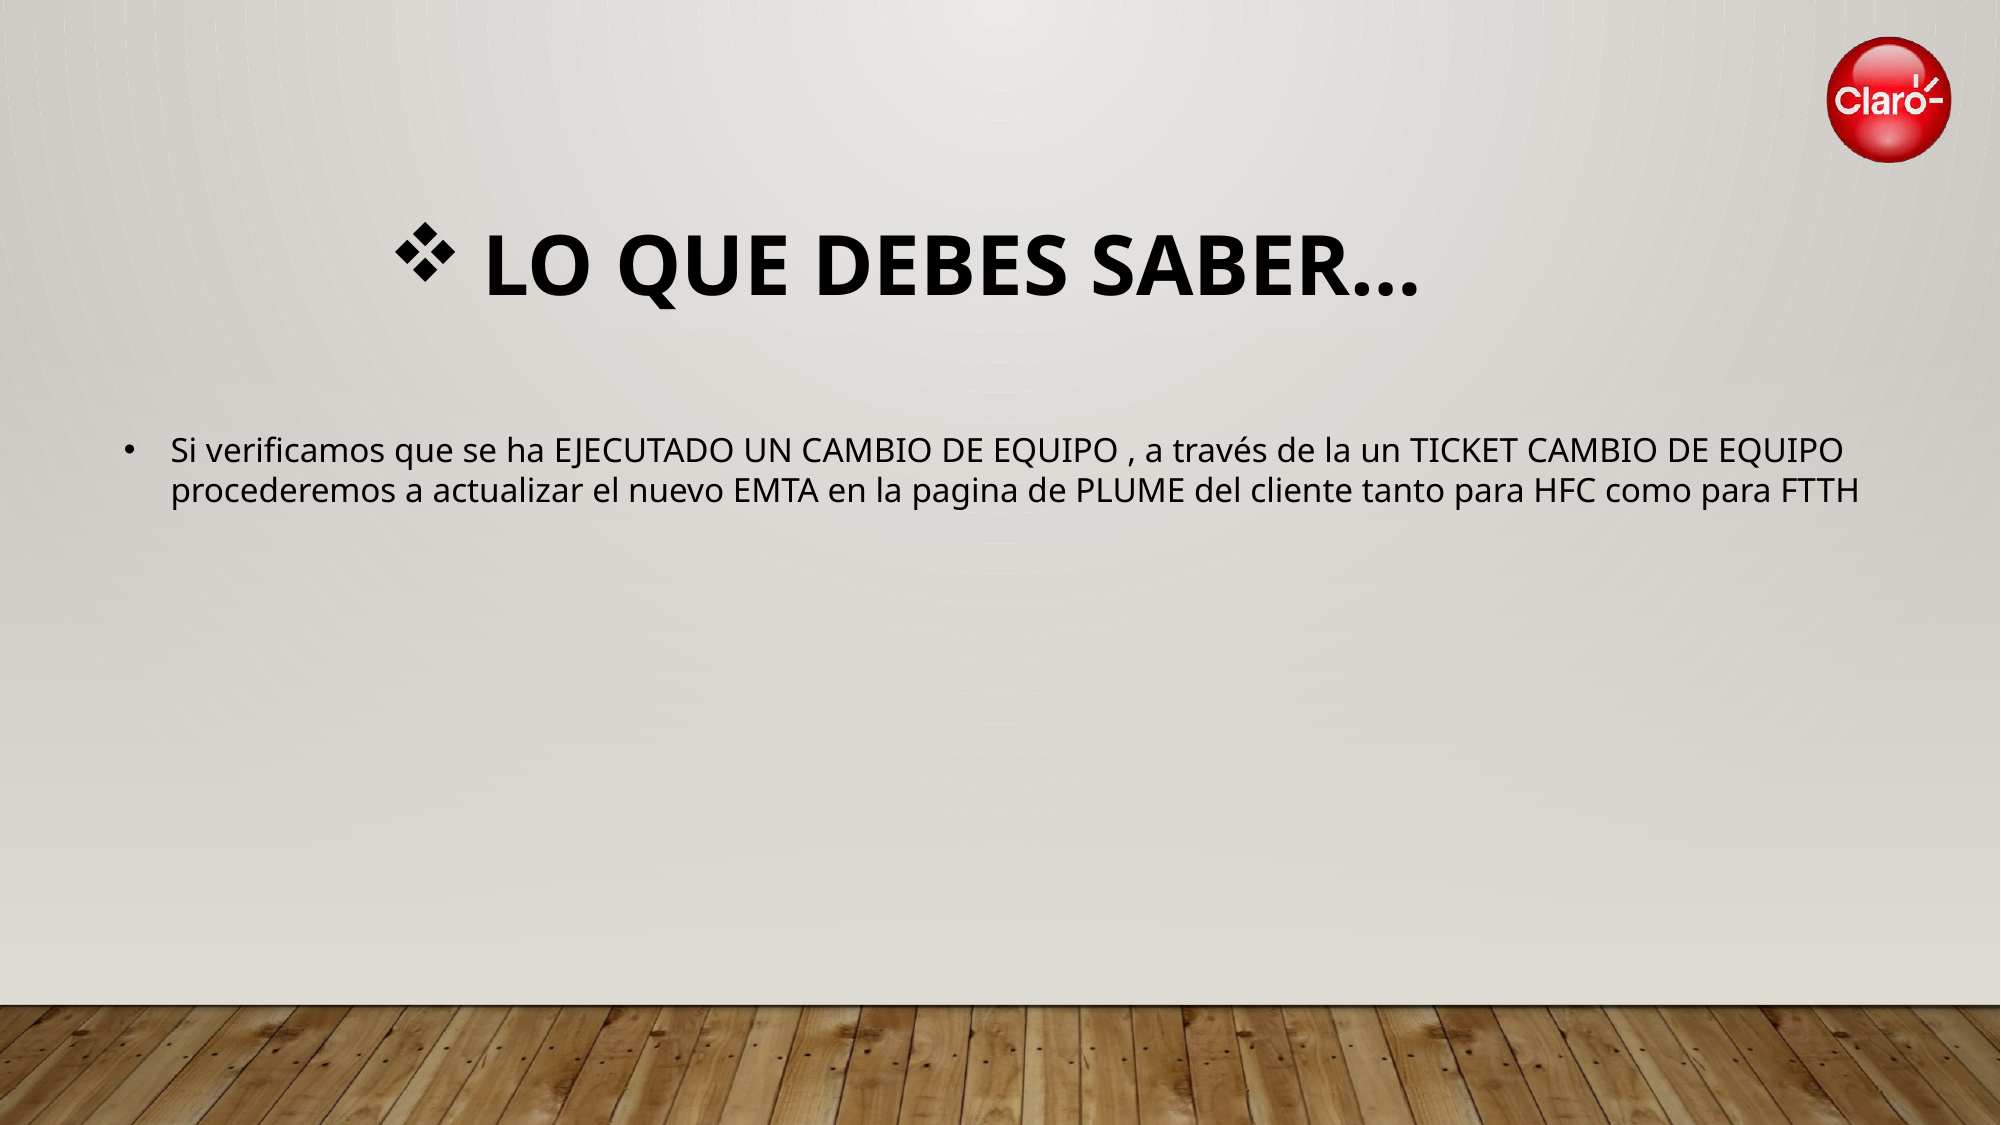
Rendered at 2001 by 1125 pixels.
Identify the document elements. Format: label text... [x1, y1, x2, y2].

picture [0, 1005, 2000, 1125]
text_box LO QUE DEBES SABER… [373, 205, 1624, 320]
picture [1774, 30, 2000, 169]
text_box Si verificamos que se ha EJECUTADO UN CAMBIO DE EQUIPO , a través de la un TICKET CAMBIO DE EQUIPO procederemos a actualizar el nuevo EMTA en la pagina de PLUME del cliente tanto para HFC como para FTTH [108, 422, 1918, 517]
